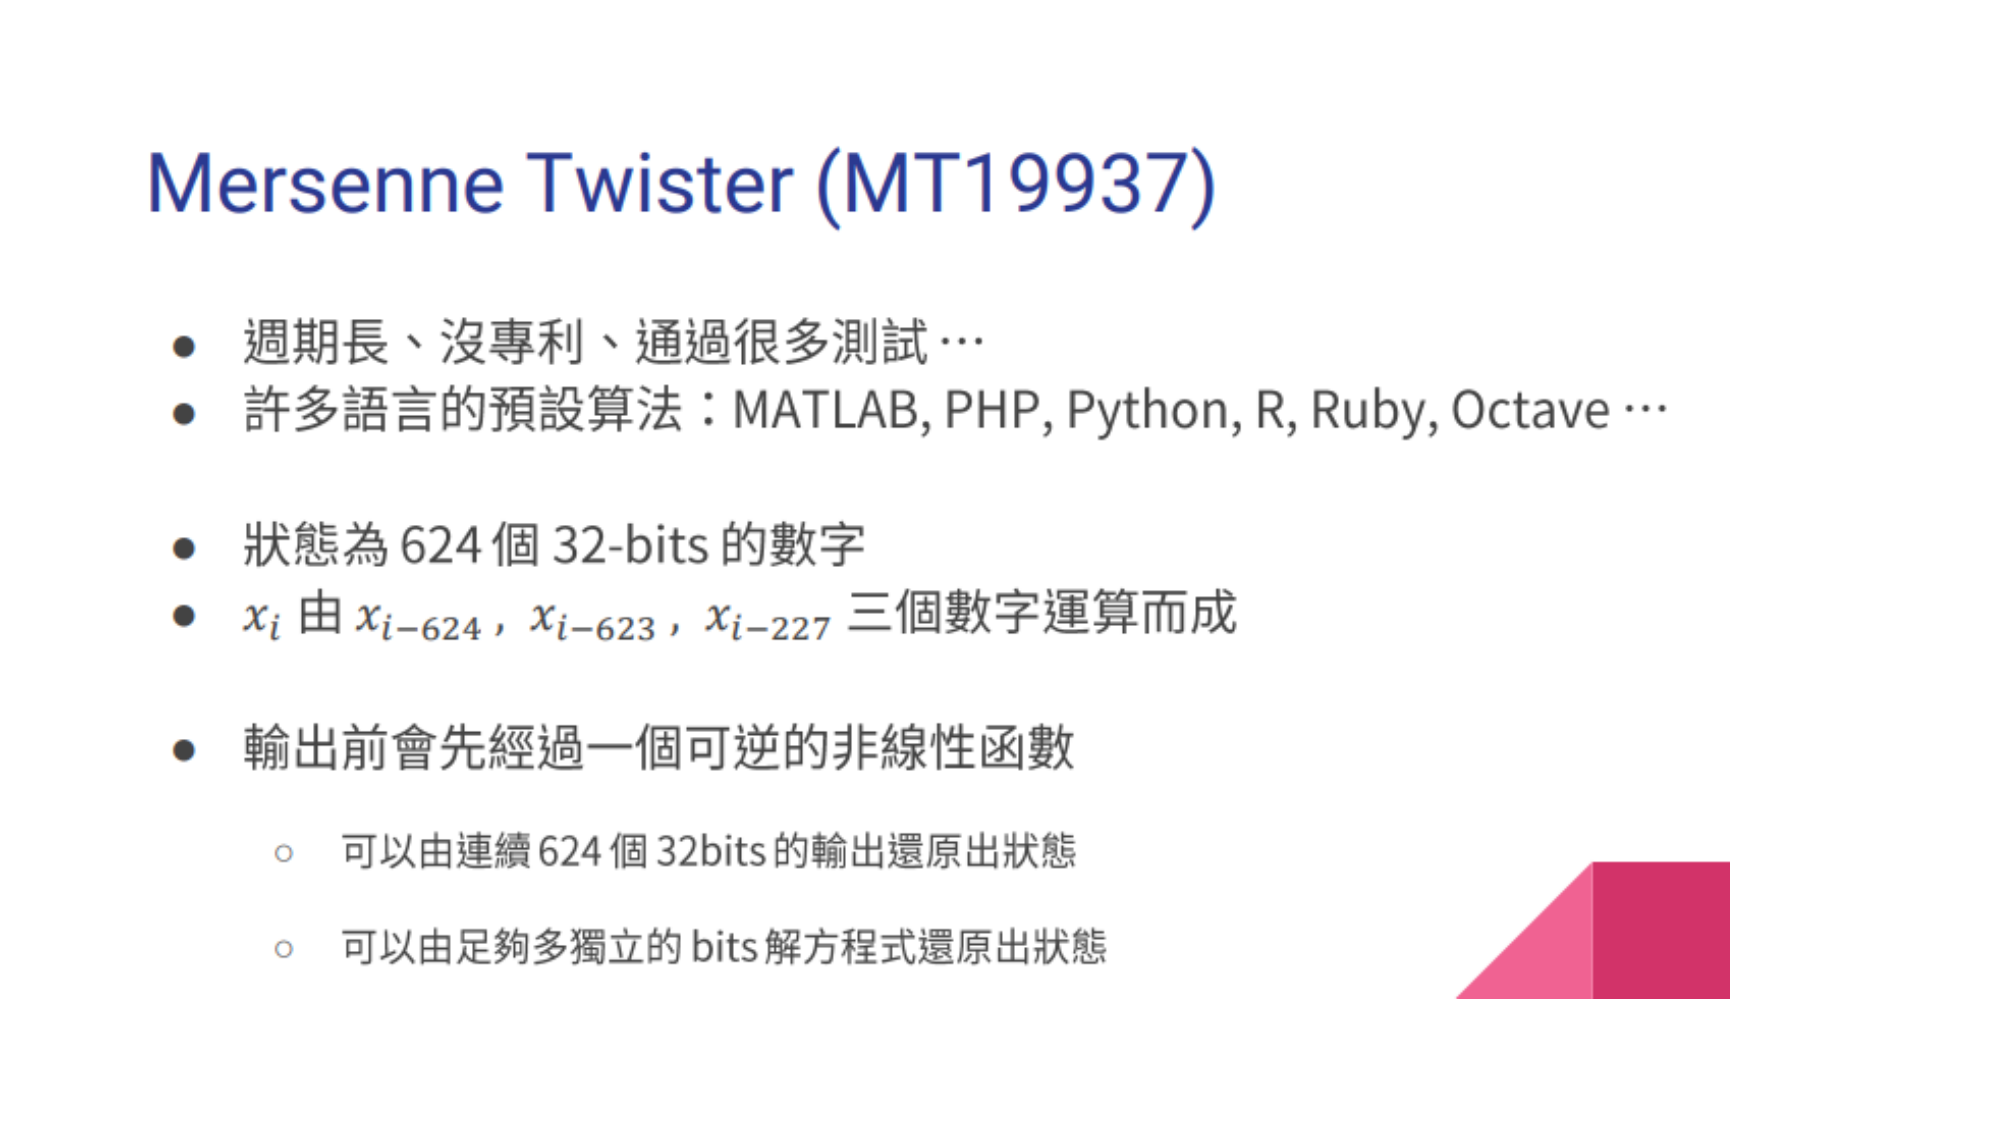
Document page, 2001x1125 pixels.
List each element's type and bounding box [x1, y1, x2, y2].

list [137, 100, 1730, 999]
